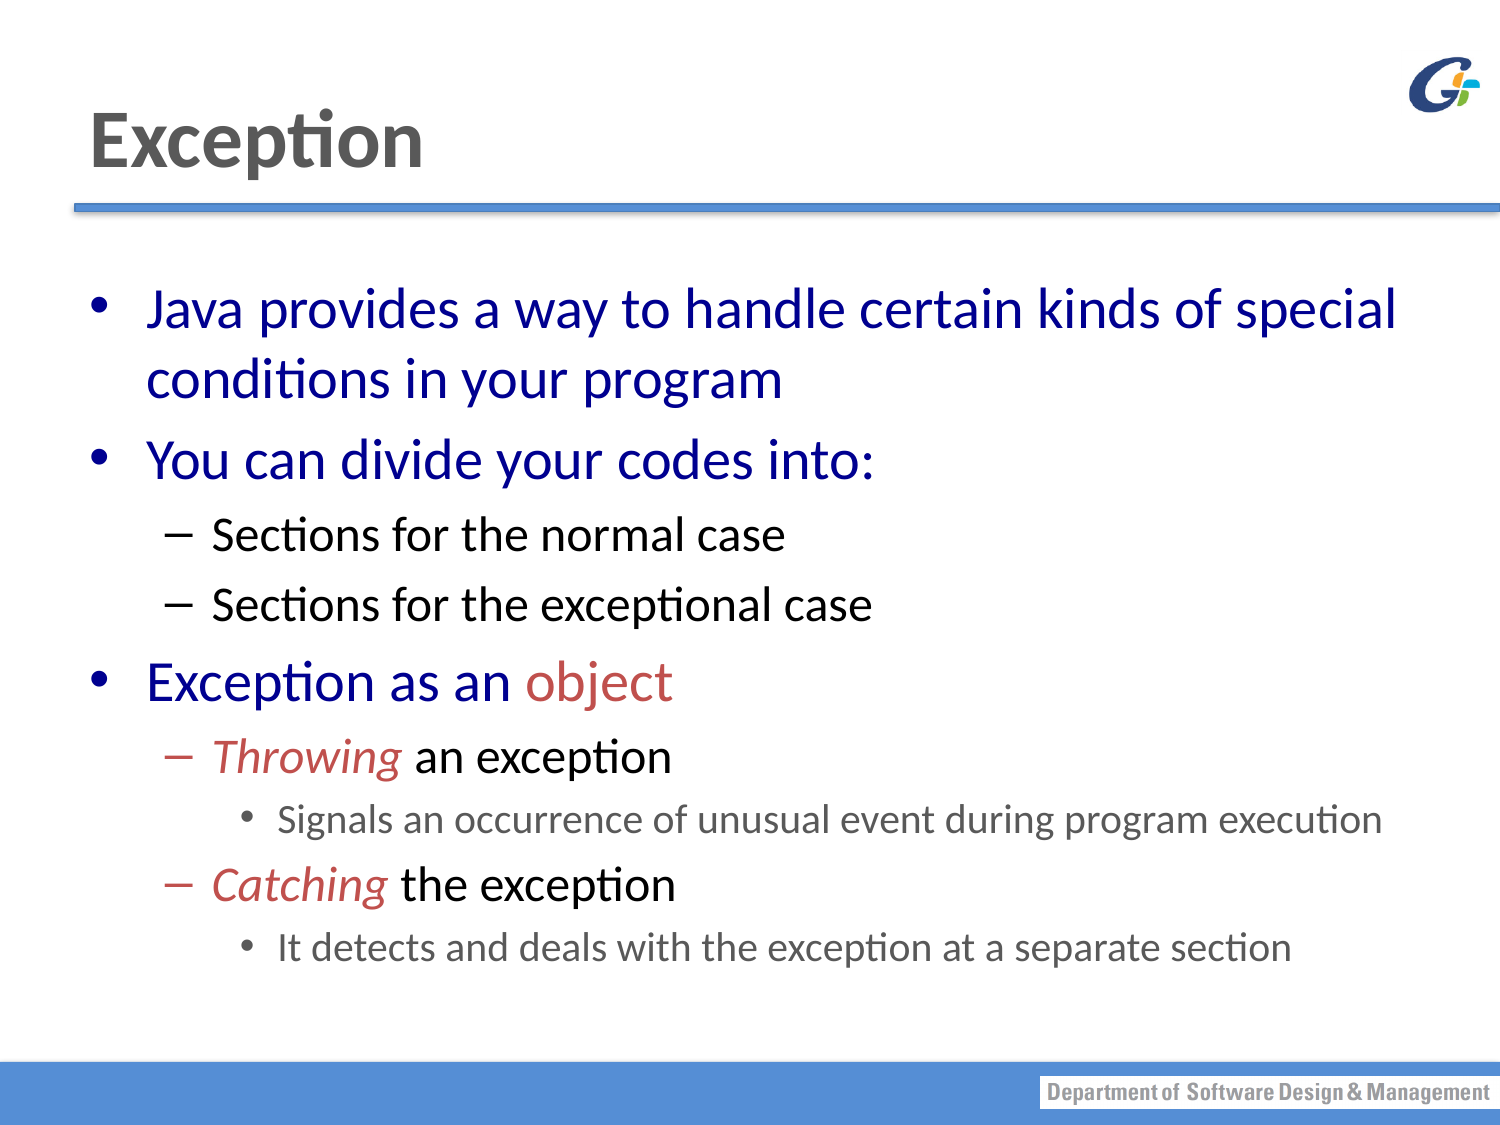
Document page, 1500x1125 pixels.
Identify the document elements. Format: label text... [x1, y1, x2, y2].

title Exception [75, 76, 1425, 225]
list Java provides a way to handle certain kinds of special conditions in your program You can divide your codes into: Sections for the normal case Sections for the exceptional case Exception as an object Throwing an exception Signals an occurrence of unusual event during program execution Catching the exception It detects and deals with the exception at a separate section [75, 262, 1425, 1064]
picture [1040, 1076, 1500, 1109]
picture [1401, 50, 1482, 115]
